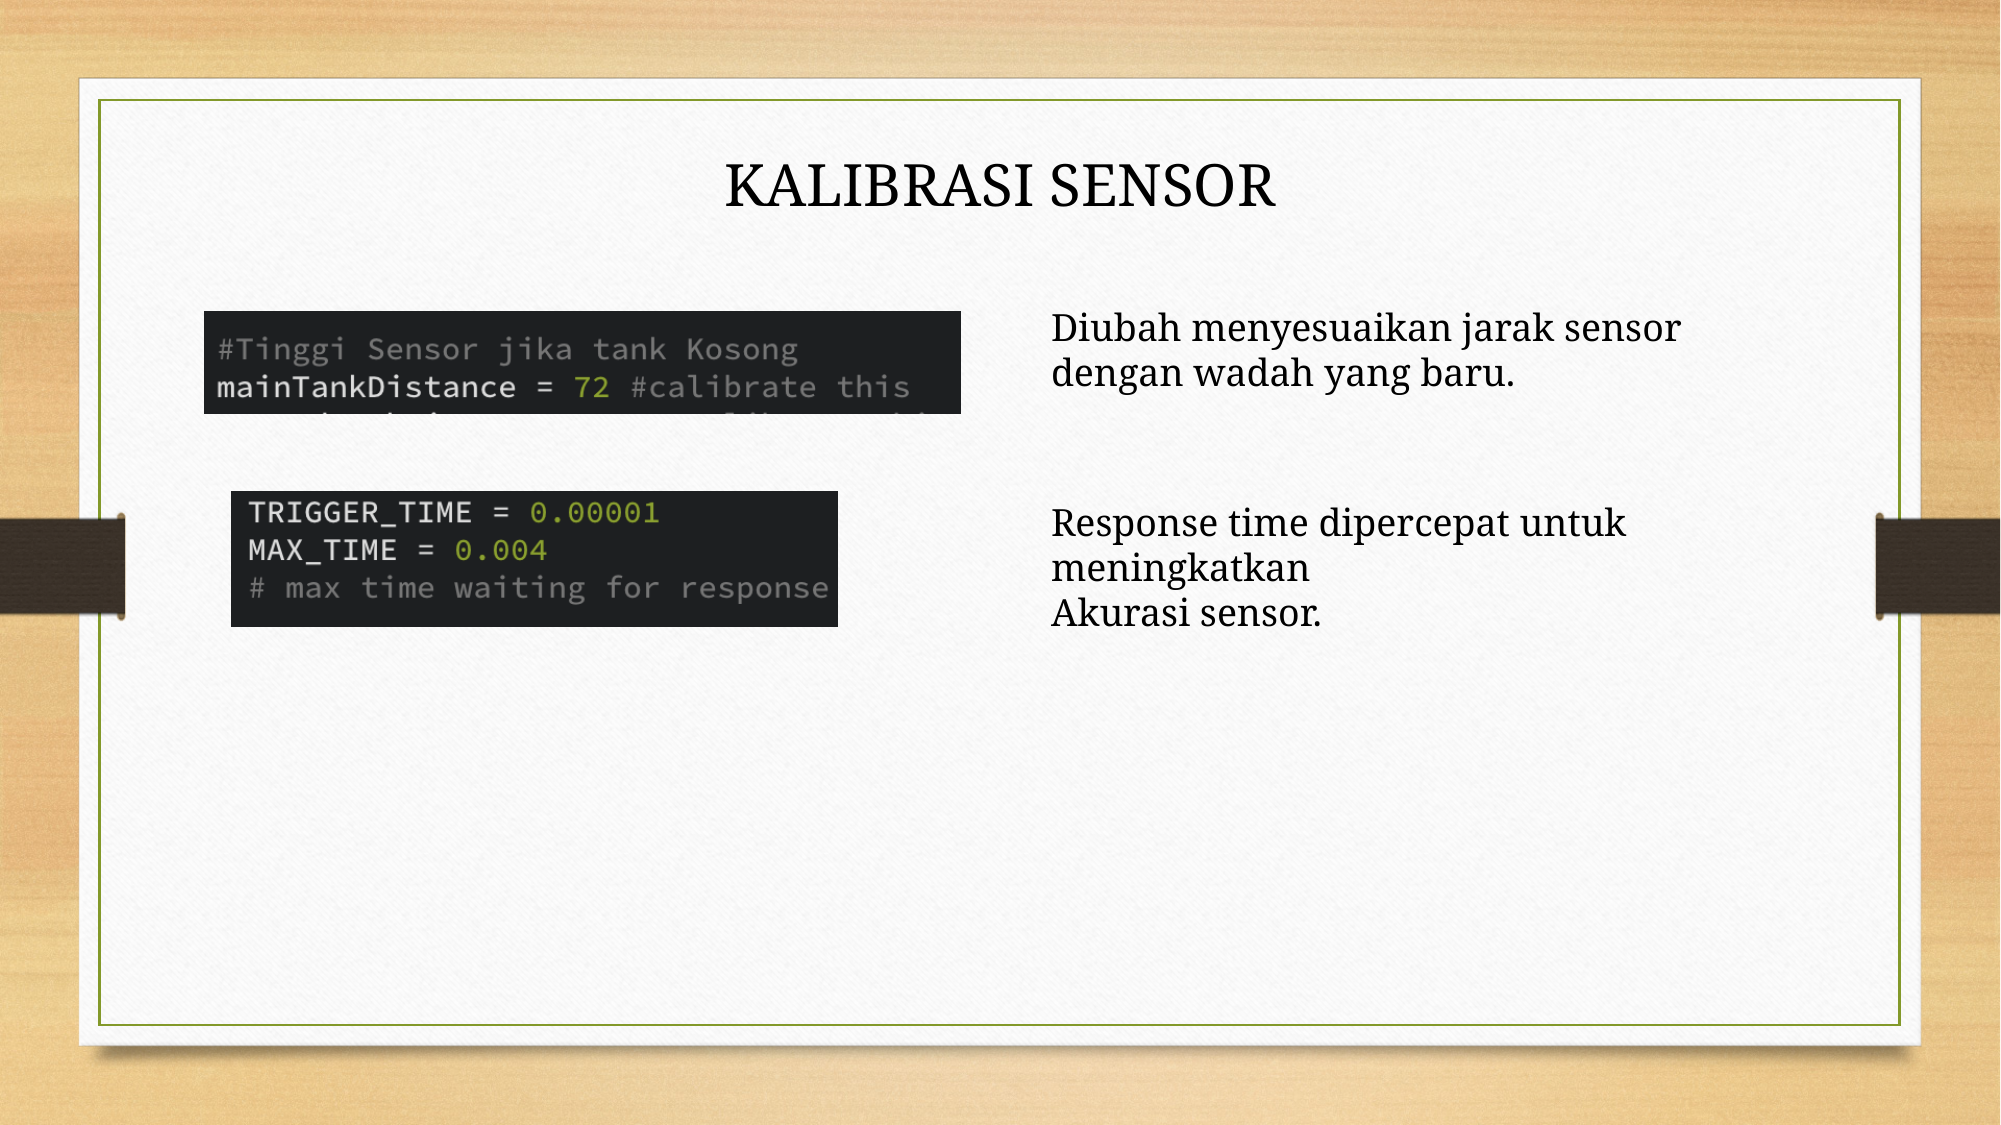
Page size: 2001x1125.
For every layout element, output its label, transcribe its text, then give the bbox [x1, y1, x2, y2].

text_box Diubah menyesuaikan jarak sensor dengan wadah yang baru. [1036, 297, 1823, 402]
text_box Response time dipercepat untuk meningkatkan Akurasi sensor. [1036, 491, 1823, 641]
text_box KALIBRASI SENSOR [709, 140, 1291, 296]
picture [0, 0, 2001, 1125]
